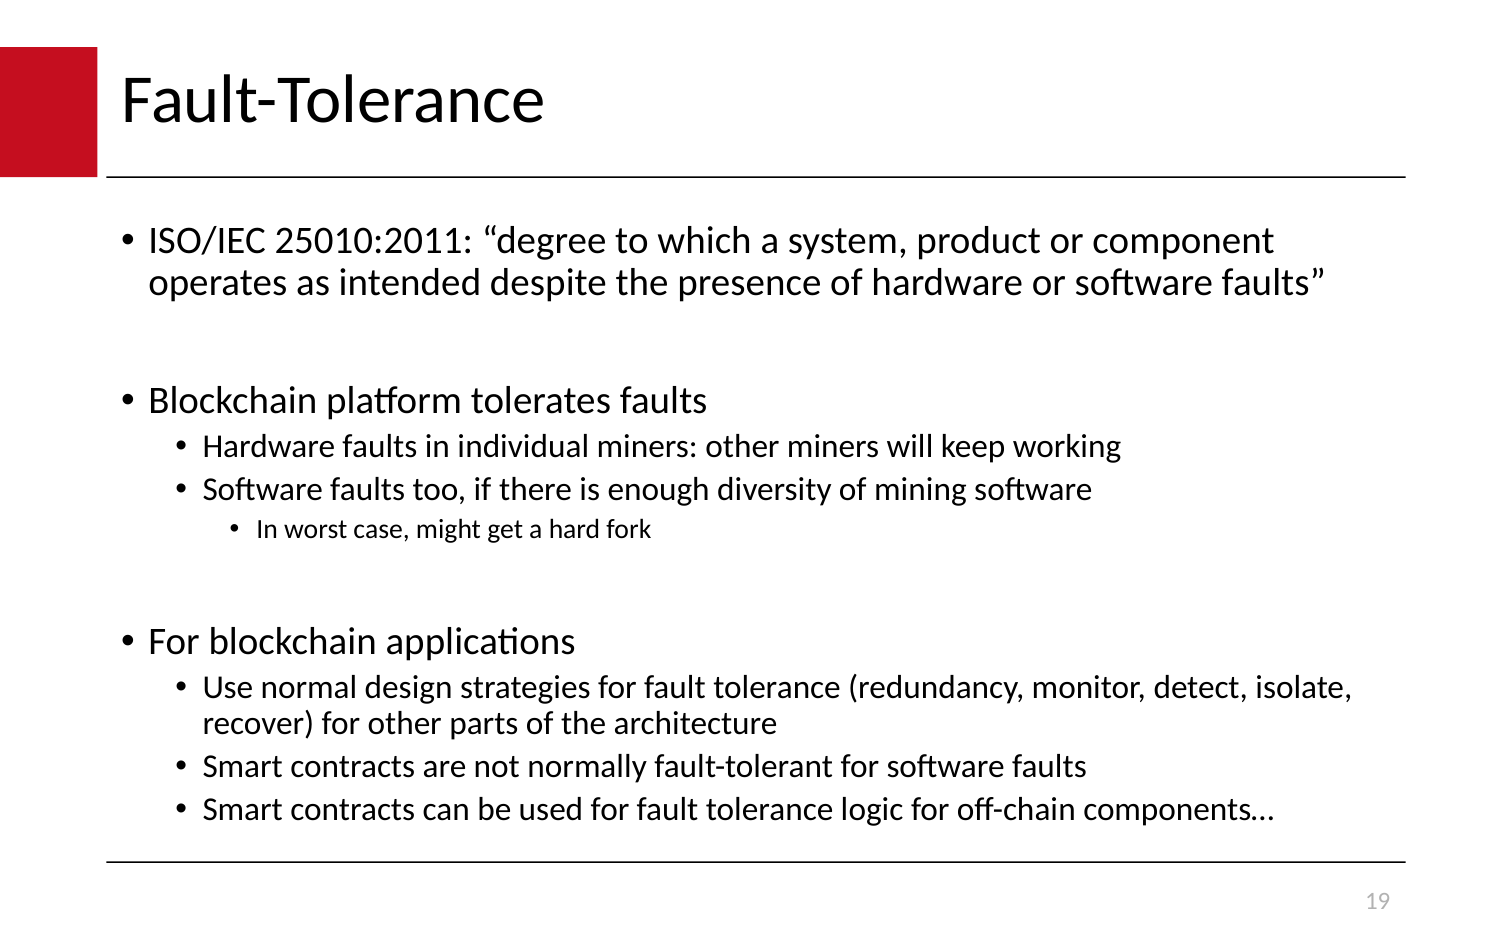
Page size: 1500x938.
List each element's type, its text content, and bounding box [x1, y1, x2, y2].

list ISO/IEC 25010:2011: “degree to which a system, product or component operates as intended despite the presence of hardware or software faults” Blockchain platform tolerates faults Hardware faults in individual miners: other miners will keep working Software faults too, if there is enough diversity of mining software In worst case, might get a hard fork For blockchain applications Use normal design strategies for fault tolerance (redundancy, monitor, detect, isolate, recover) for other parts of the architecture Smart contracts are not normally fault-tolerant for software faults Smart contracts can be used for fault tolerance logic for off-chain components… [106, 212, 1406, 844]
title Fault-Tolerance [106, 47, 1406, 154]
slide_number 19 [1101, 880, 1406, 918]
